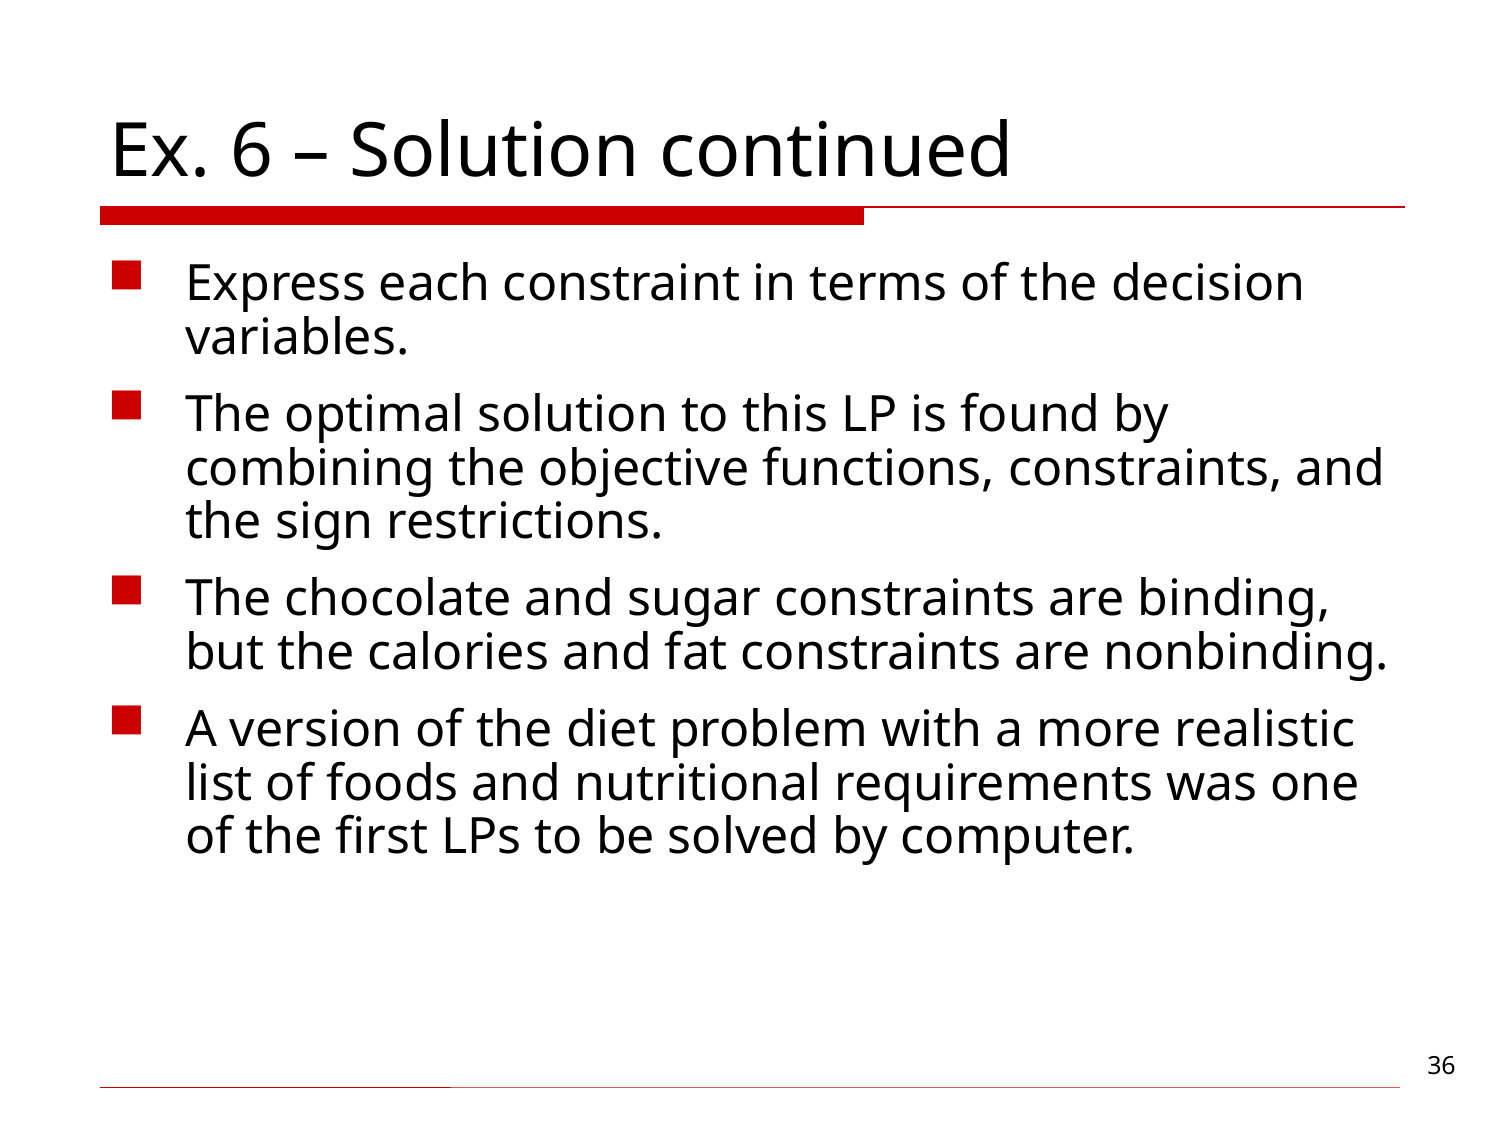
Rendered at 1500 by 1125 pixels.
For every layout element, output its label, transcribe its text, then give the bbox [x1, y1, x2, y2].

list Express each constraint in terms of the decision variables. The optimal solution to this LP is found by combining the objective functions, constraints, and the sign restrictions. The chocolate and sugar constraints are binding, but the calories and fat constraints are nonbinding. A version of the diet problem with a more realistic list of foods and nutritional requirements was one of the first LPs to be solved by computer. [92, 249, 1406, 1050]
title Ex. 6 – Solution continued [94, 37, 1407, 200]
